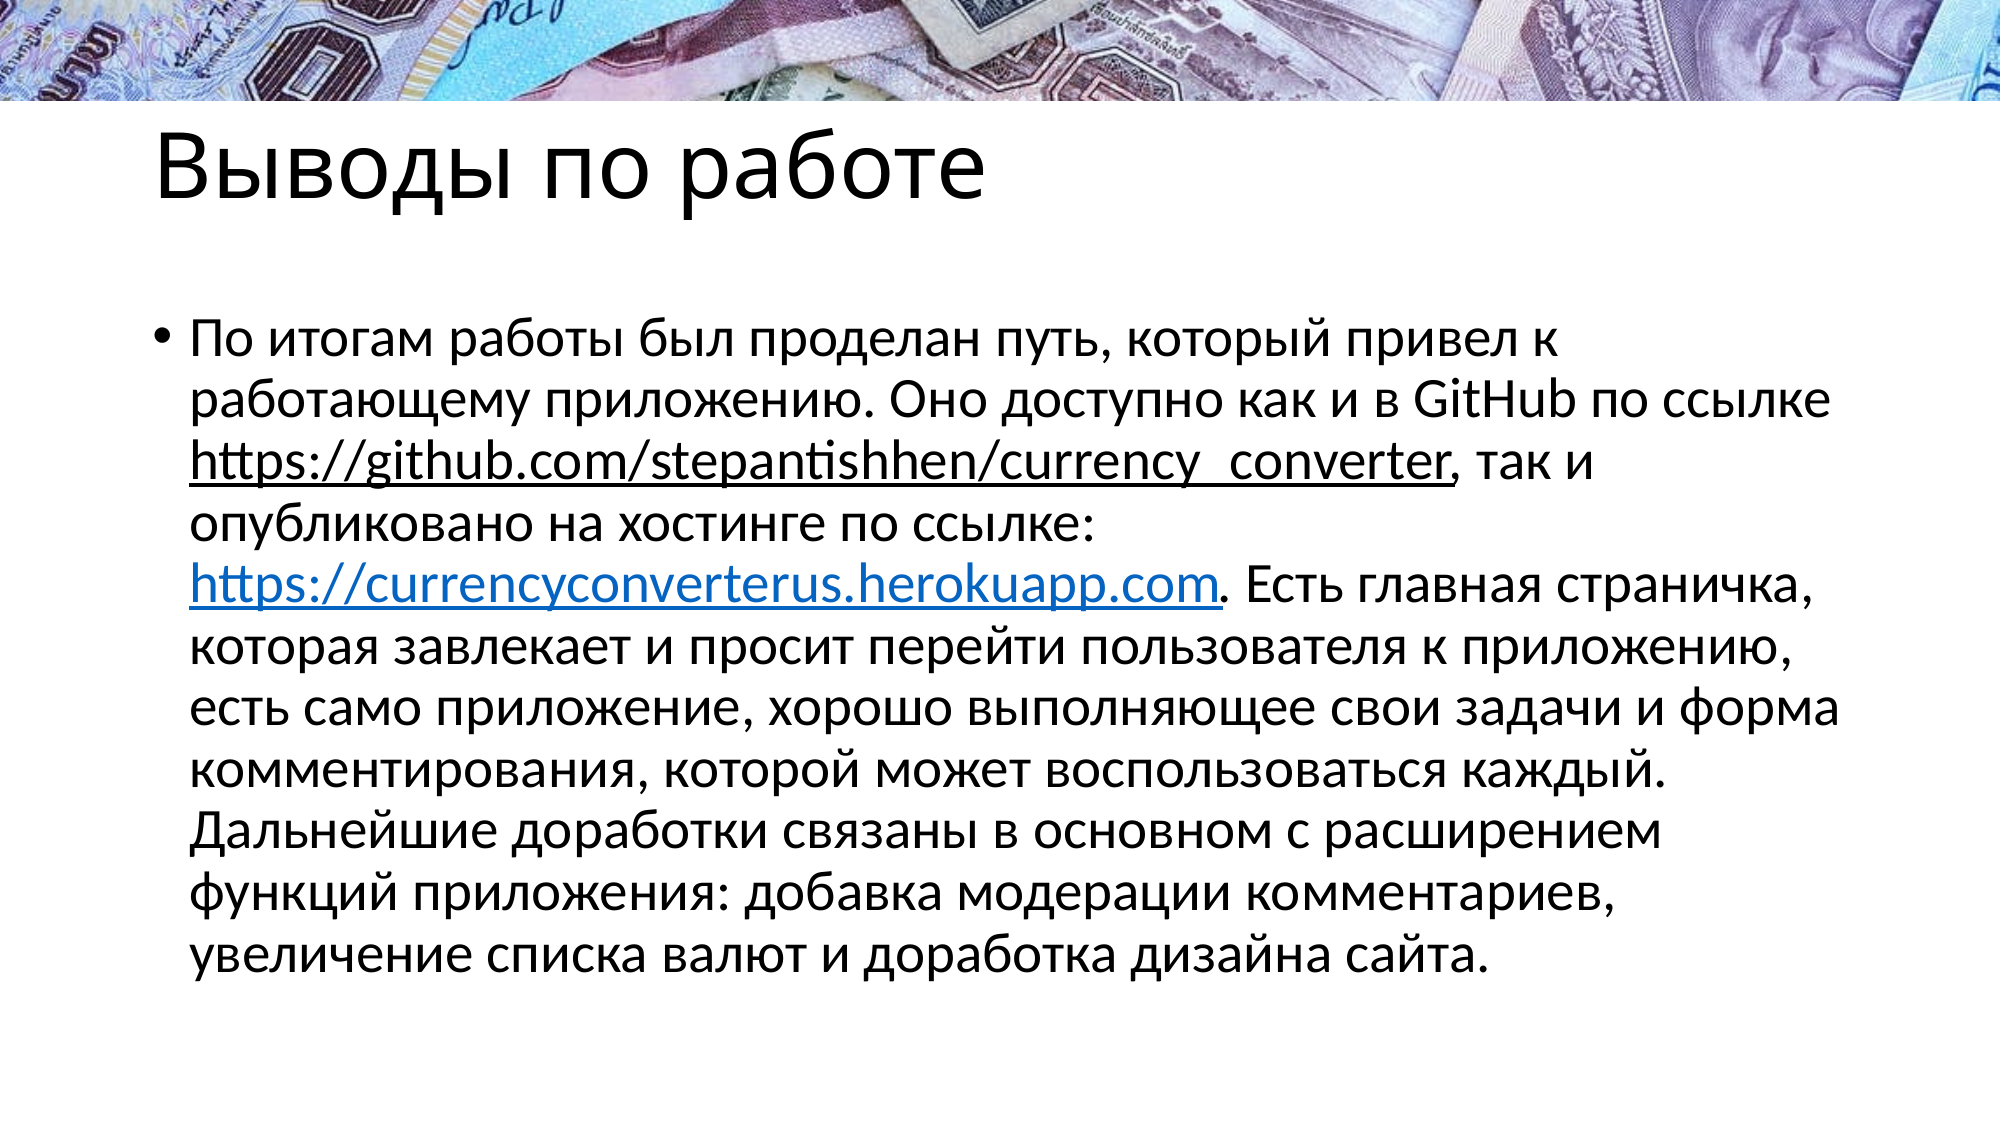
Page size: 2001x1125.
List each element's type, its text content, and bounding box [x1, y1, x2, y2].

title Выводы по работе [137, 101, 1863, 278]
list По итогам работы был проделан путь, который привел к работающему приложению. Оно доступно как и в GitHub по ссылке https://github.com/stepantishhen/currency_converter, так и опубликовано на хостинге по ссылке: https://currencyconverterus.herokuapp.com. Есть главная страничка, которая завлекает и просит перейти пользователя к приложению, есть само приложение, хорошо выполняющее свои задачи и форма комментирования, которой может воспользоваться каждый. Дальнейшие доработки связаны в основном с расширением функций приложения: добавка модерации комментариев, увеличение списка валют и доработка дизайна сайта. [137, 299, 1863, 1014]
picture [0, 0, 2000, 101]
